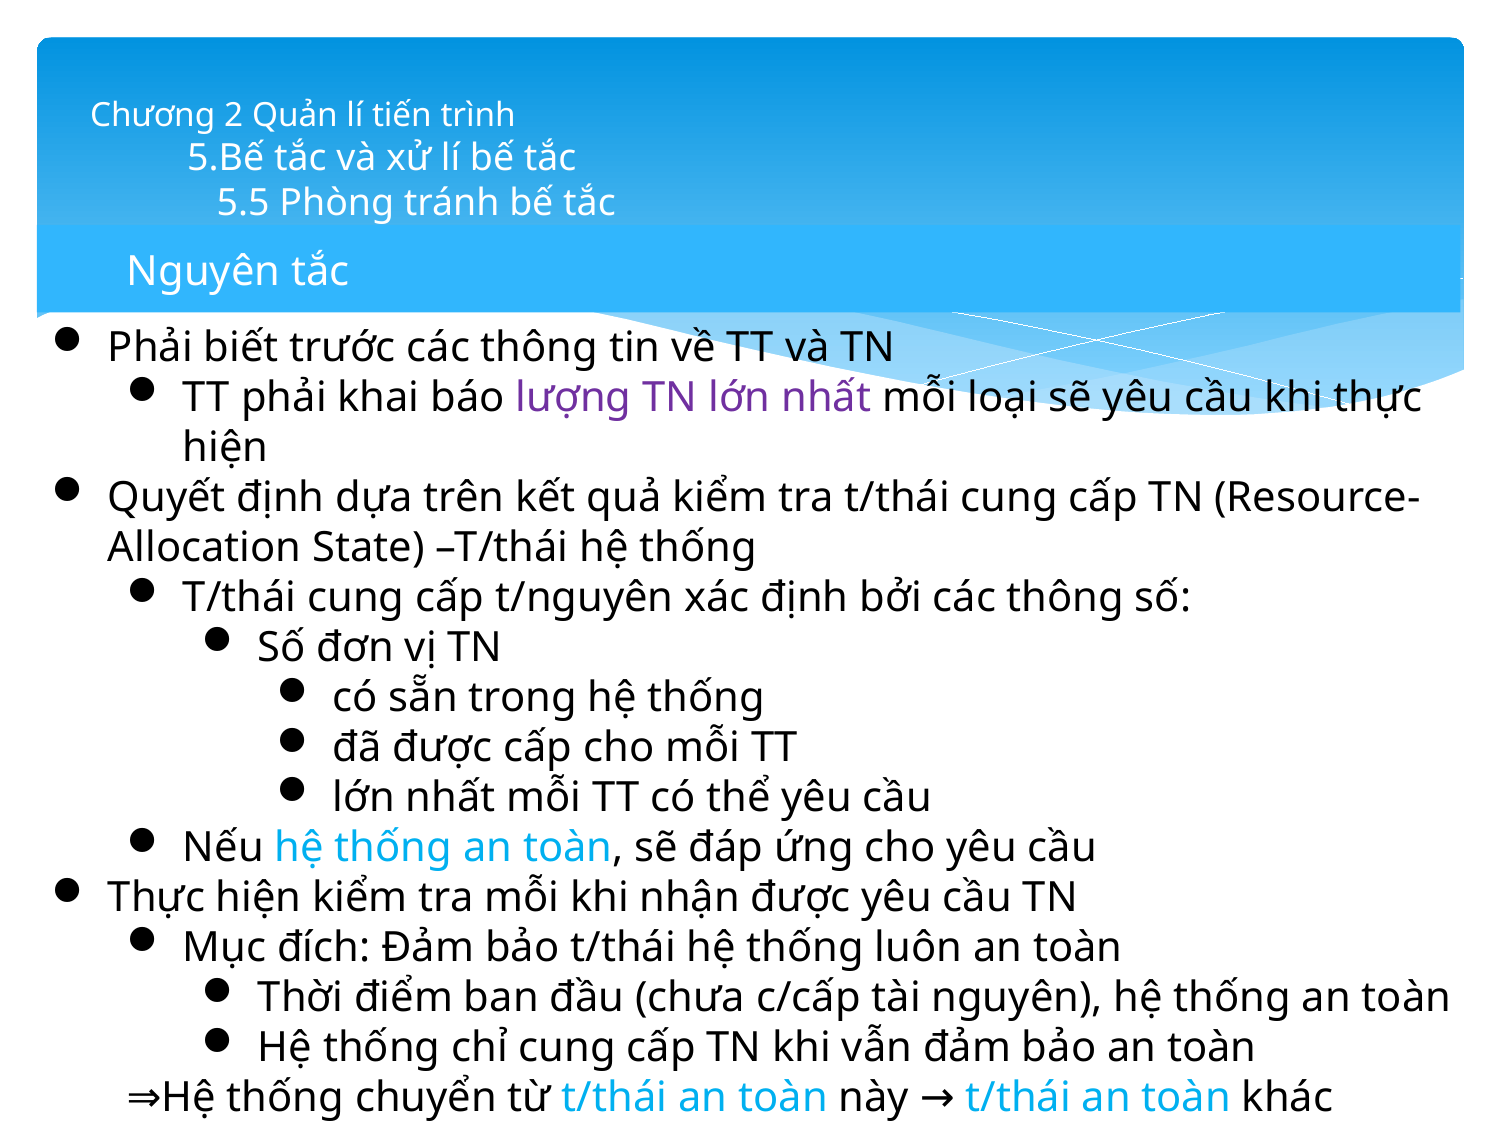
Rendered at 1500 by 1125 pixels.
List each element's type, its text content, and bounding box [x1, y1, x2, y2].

text_box Phải biết trước các thông tin về TT và TN TT phải khai báo lượng TN lớn nhất mỗi loại sẽ yêu cầu khi thực hiện Quyết định dựa trên kết quả kiểm tra t/thái cung cấp TN (Resource-Allocation State) –T/thái hệ thống T/thái cung cấp t/nguyên xác định bởi các thông số: Số đơn vị TN có sẵn trong hệ thống đã được cấp cho mỗi TT lớn nhất mỗi TT có thể yêu cầu Nếu hệ thống an toàn, sẽ đáp ứng cho yêu cầu Thực hiện kiểm tra mỗi khi nhận được yêu cầu TN Mục đích: Đảm bảo t/thái hệ thống luôn an toàn Thời điểm ban đầu (chưa c/cấp tài nguyên), hệ thống an toàn Hệ thống chỉ cung cấp TN khi vẫn đảm bảo an toàn ⇒Hệ thống chuyển từ t/thái an toàn này → t/thái an toàn khác [36, 312, 1500, 1125]
title Chương 2 Quản lí tiến trình 5.Bế tắc và xử lí bế tắc 5.5 Phòng tránh bế tắc [75, 55, 1425, 224]
text_box Nguyên tắc [36, 224, 1462, 312]
